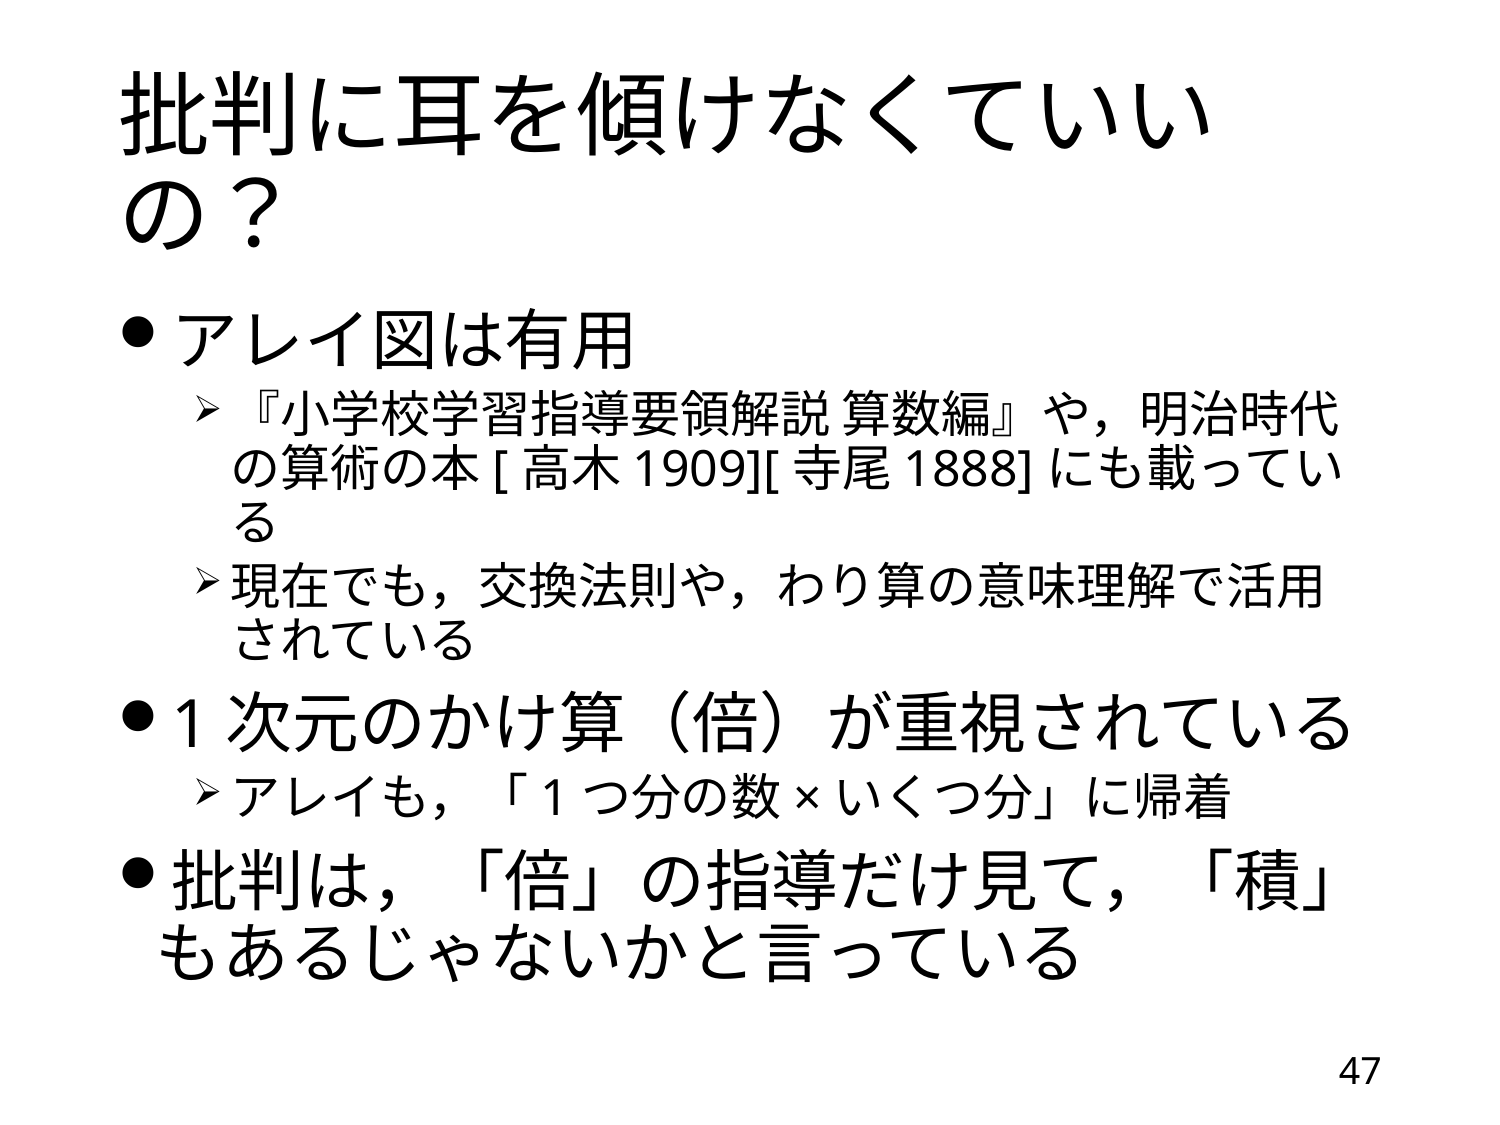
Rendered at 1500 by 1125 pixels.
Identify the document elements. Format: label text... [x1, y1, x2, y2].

slide_number 47 [1059, 1042, 1397, 1103]
list アレイ図は有用 『小学校学習指導要領解説 算数編』や，明治時代の算術の本[高木1909][寺尾1888]にも載っている 現在でも，交換法則や，わり算の意味理解で活用 されている 1次元のかけ算（倍）が重視されている アレイも，「1つ分の数×いくつ分」に帰着 批判は，「倍」の指導だけ見て，「積」もあるじゃないかと言っている [103, 299, 1397, 1014]
title 批判に耳を傾けなくていいの？ [103, 59, 1397, 278]
